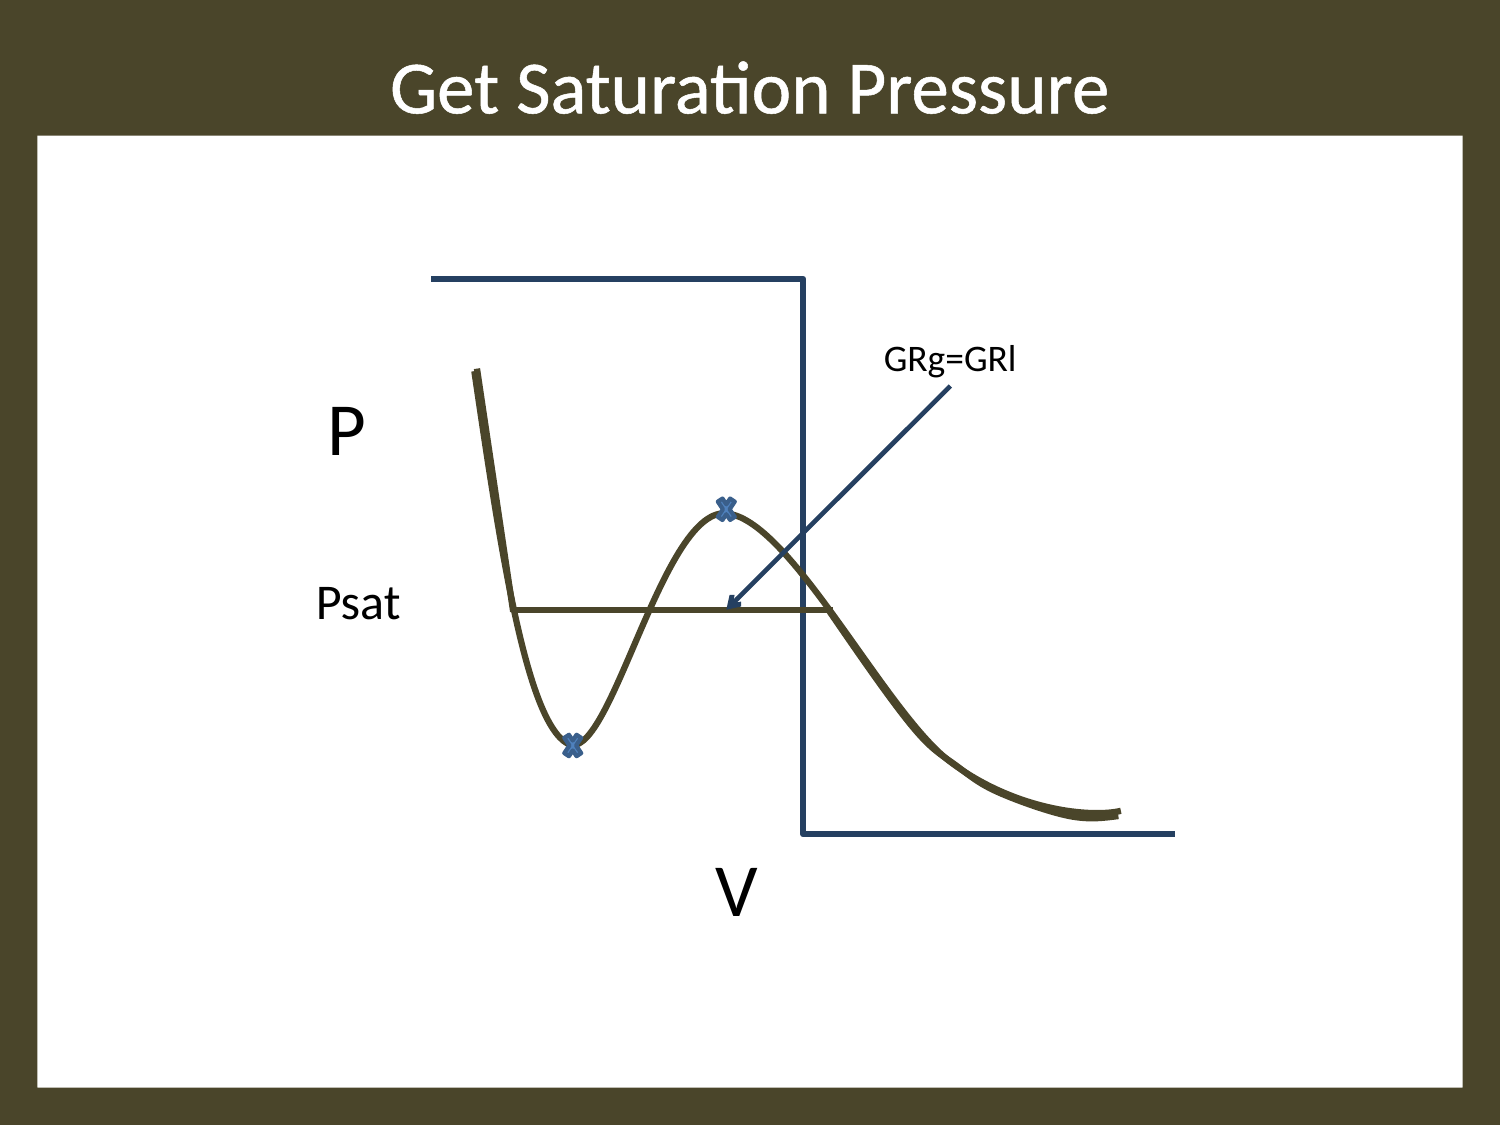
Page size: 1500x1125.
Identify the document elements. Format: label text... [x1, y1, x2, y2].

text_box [476, 368, 1119, 821]
text_box Psat [301, 562, 425, 638]
text_box Get Saturation Pressure [39, 39, 1460, 136]
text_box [430, 278, 1176, 835]
text_box P [312, 373, 420, 479]
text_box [726, 386, 951, 610]
text_box V [700, 843, 774, 939]
text_box [0, 0, 1500, 1125]
